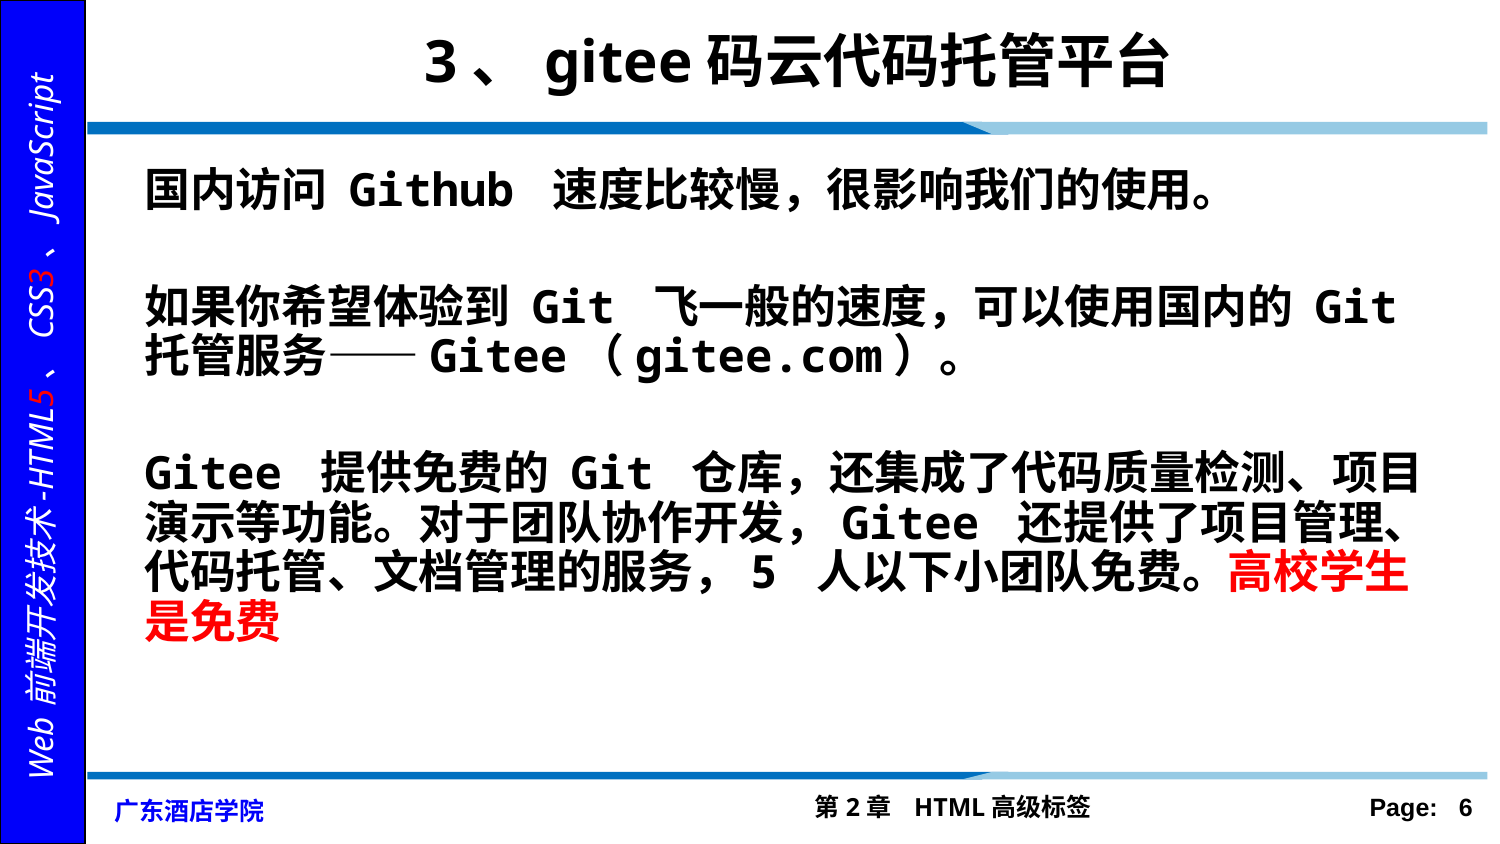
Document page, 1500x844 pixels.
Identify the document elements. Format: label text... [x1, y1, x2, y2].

title 3、gitee码云代码托管平台 [161, 11, 1436, 106]
text_box 国内访问 Github 速度比较慢，很影响我们的使用。 如果你希望体验到 Git 飞一般的速度，可以使用国内的 Git 托管服务——Gitee（gitee.com）。 Gitee 提供免费的 Git 仓库，还集成了代码质量检测、项目演示等功能。对于团队协作开发，Gitee 还提供了项目管理、代码托管、文档管理的服务，5 人以下小团队免费。高校学生是免费 [129, 159, 1468, 656]
